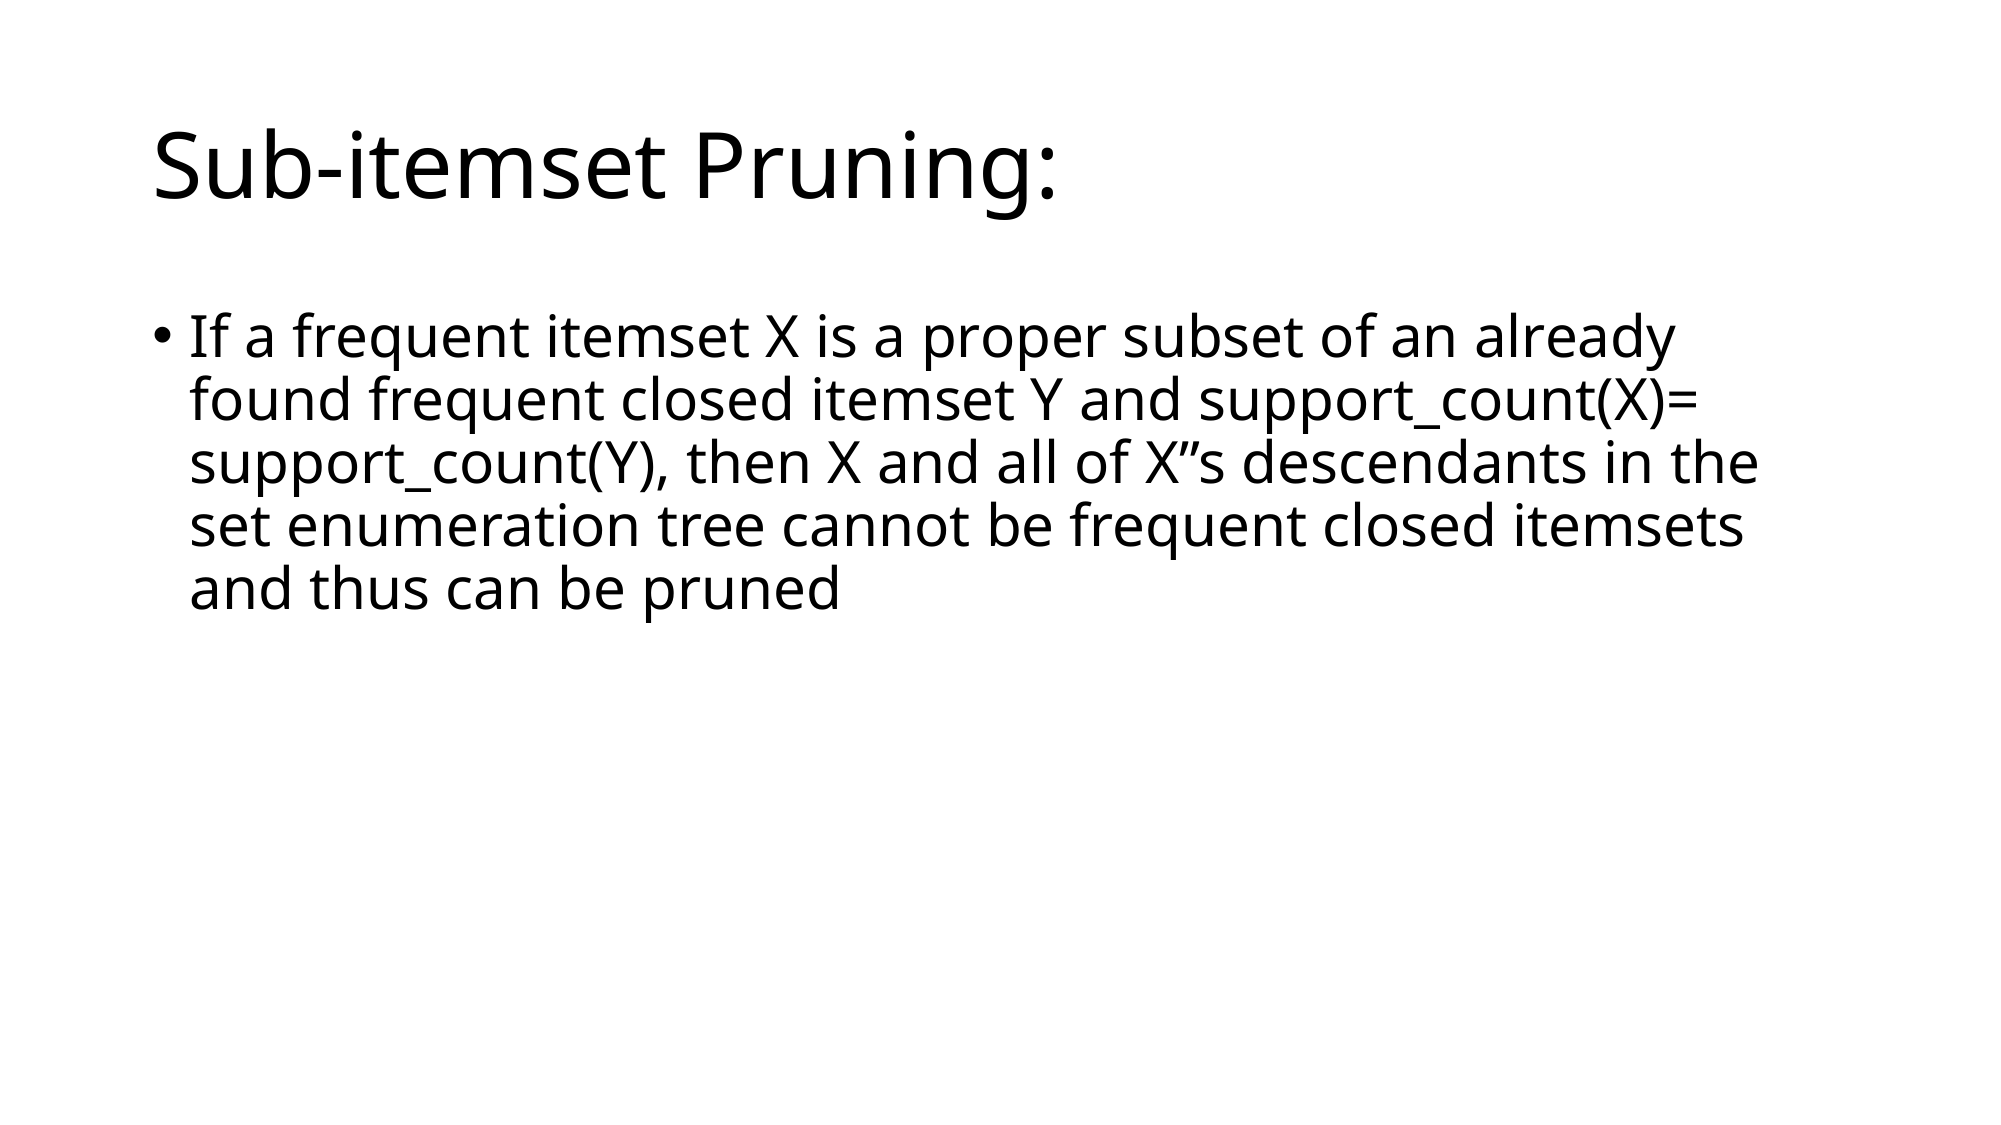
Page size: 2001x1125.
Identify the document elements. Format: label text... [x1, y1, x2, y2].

list If a frequent itemset X is a proper subset of an already found frequent closed itemset Y and support_count(X)= support_count(Y), then X and all of X”s descendants in the set enumeration tree cannot be frequent closed itemsets and thus can be pruned [137, 299, 1863, 1014]
title Sub-itemset Pruning: [137, 59, 1863, 278]
